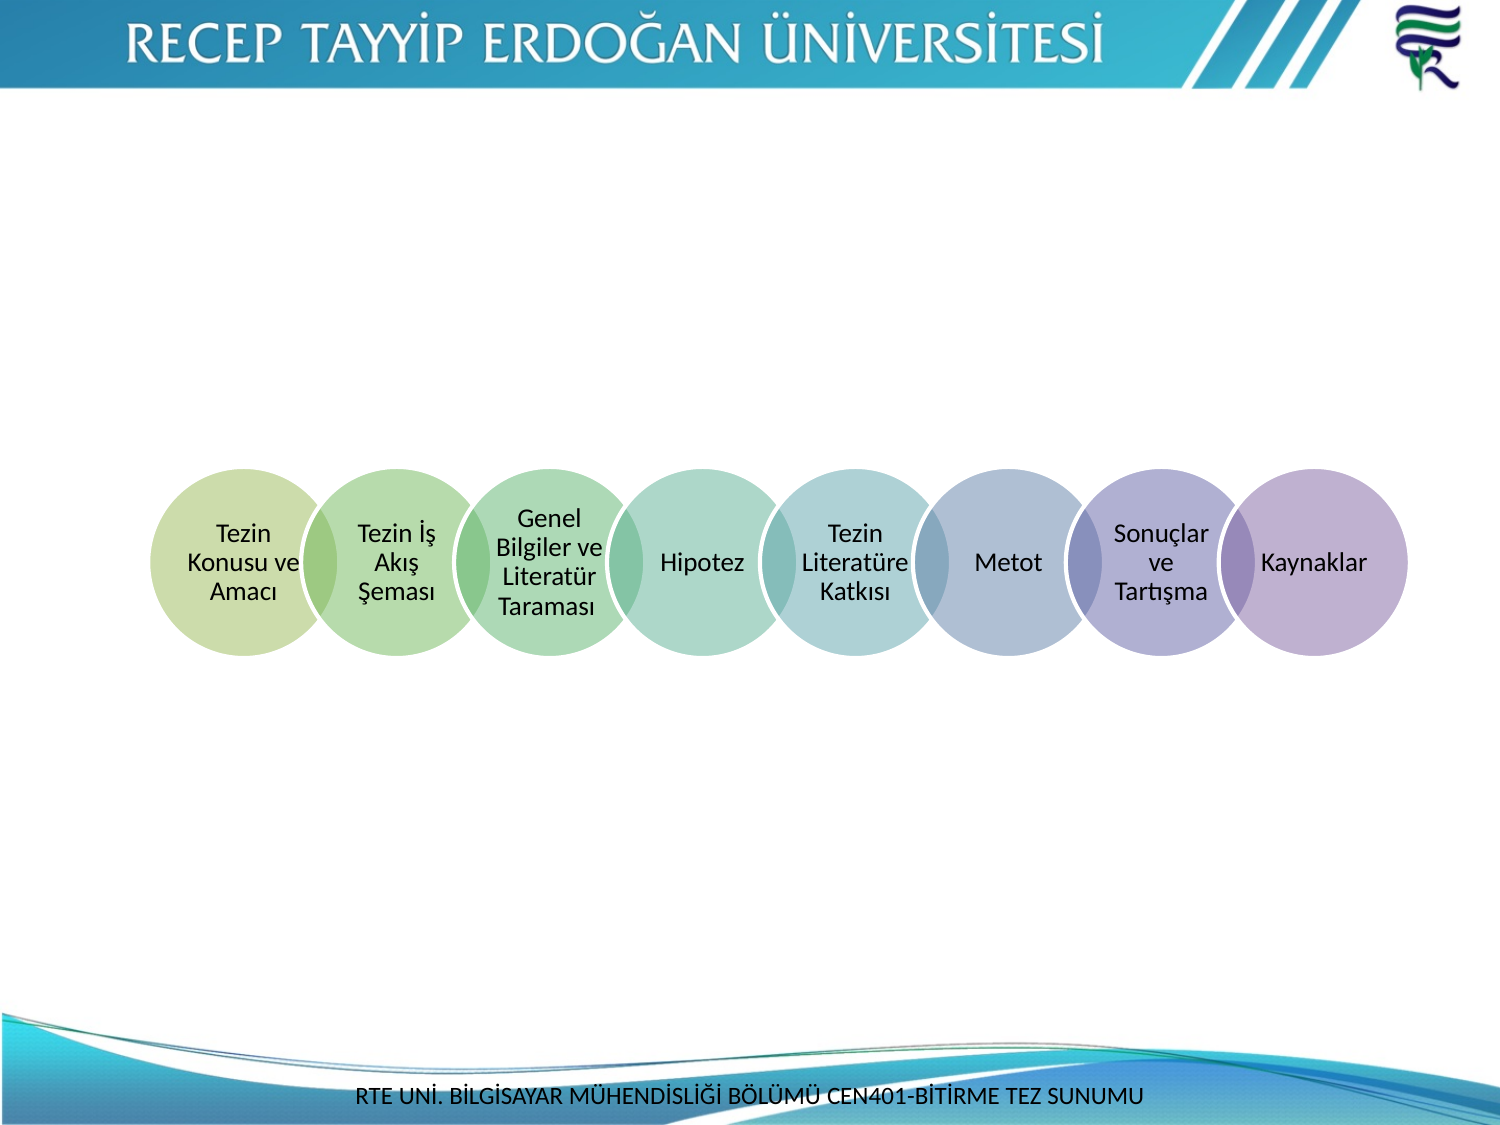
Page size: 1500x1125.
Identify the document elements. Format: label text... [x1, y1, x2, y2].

picture [0, 0, 1500, 1125]
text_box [147, 142, 1411, 983]
footer RTE UNİ. BİLGİSAYAR MÜHENDİSLİĞİ BÖLÜMÜ CEN401-BİTİRME TEZ SUNUMU [277, 1065, 1223, 1125]
